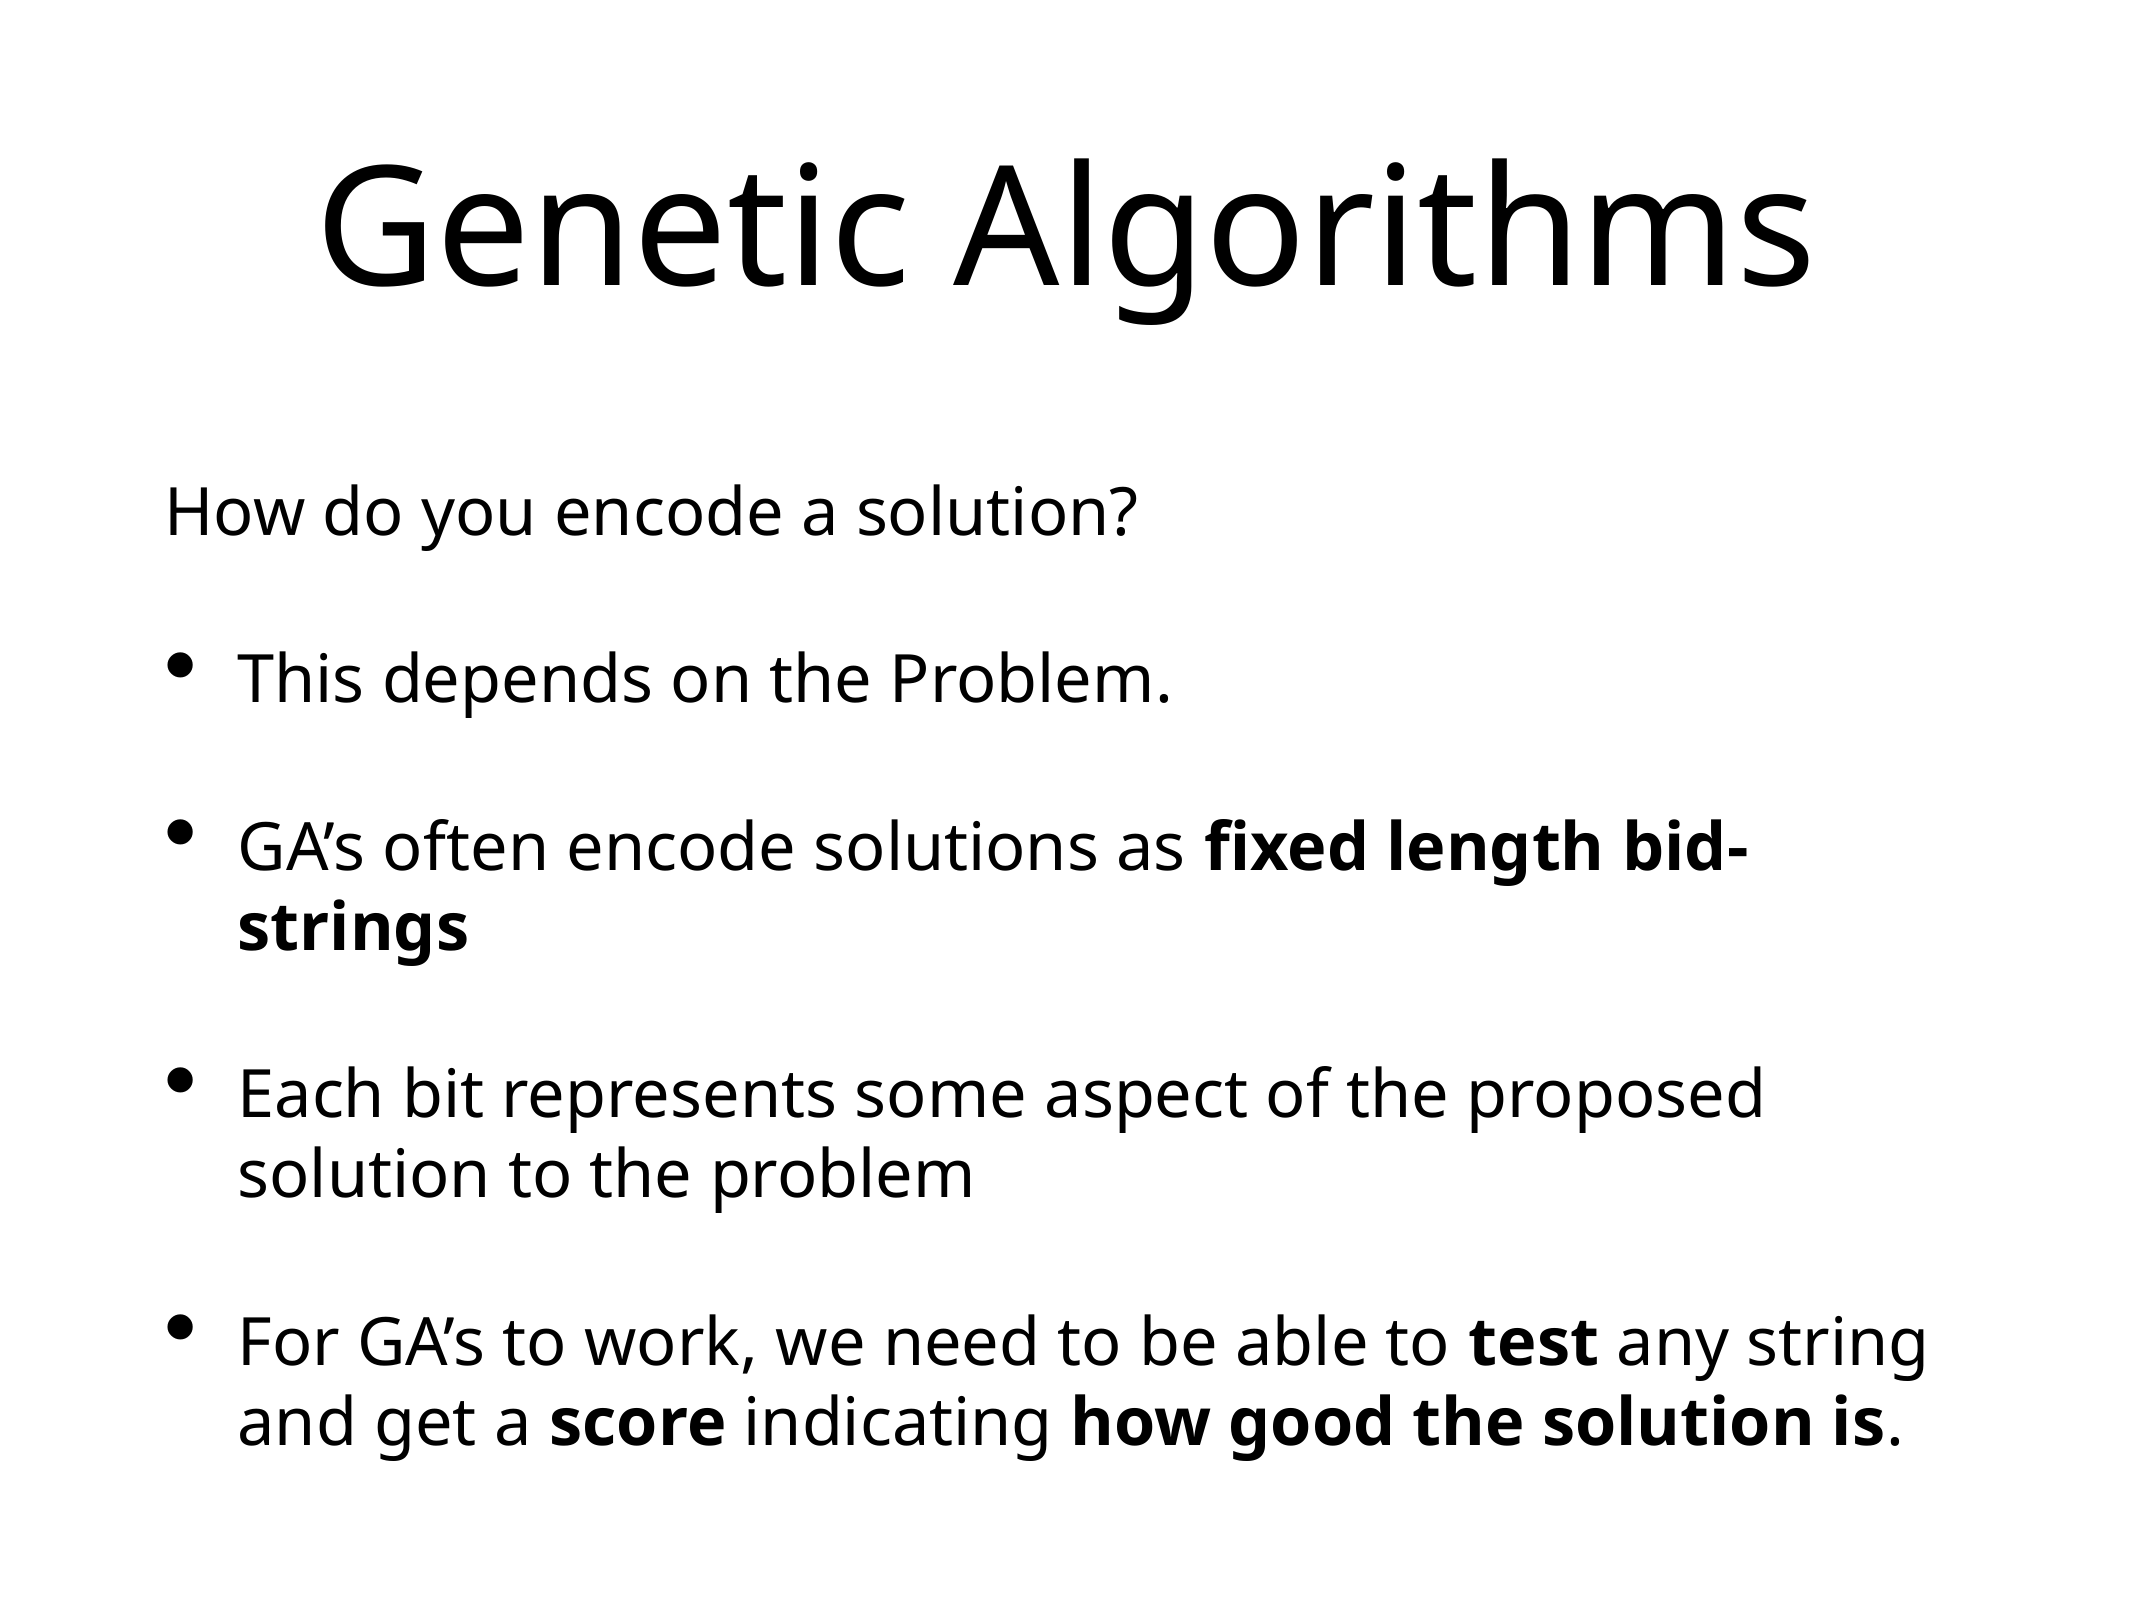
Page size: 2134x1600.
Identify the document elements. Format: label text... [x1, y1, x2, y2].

list How do you encode a solution? This depends on the Problem. GA’s often encode solutions as fixed length bid-strings Each bit represents some aspect of the proposed solution to the problem For GA’s to work, we need to be able to test any string and get a score indicating how good the solution is. [155, 447, 1978, 1480]
title Genetic Algorithms [155, 41, 1978, 397]
